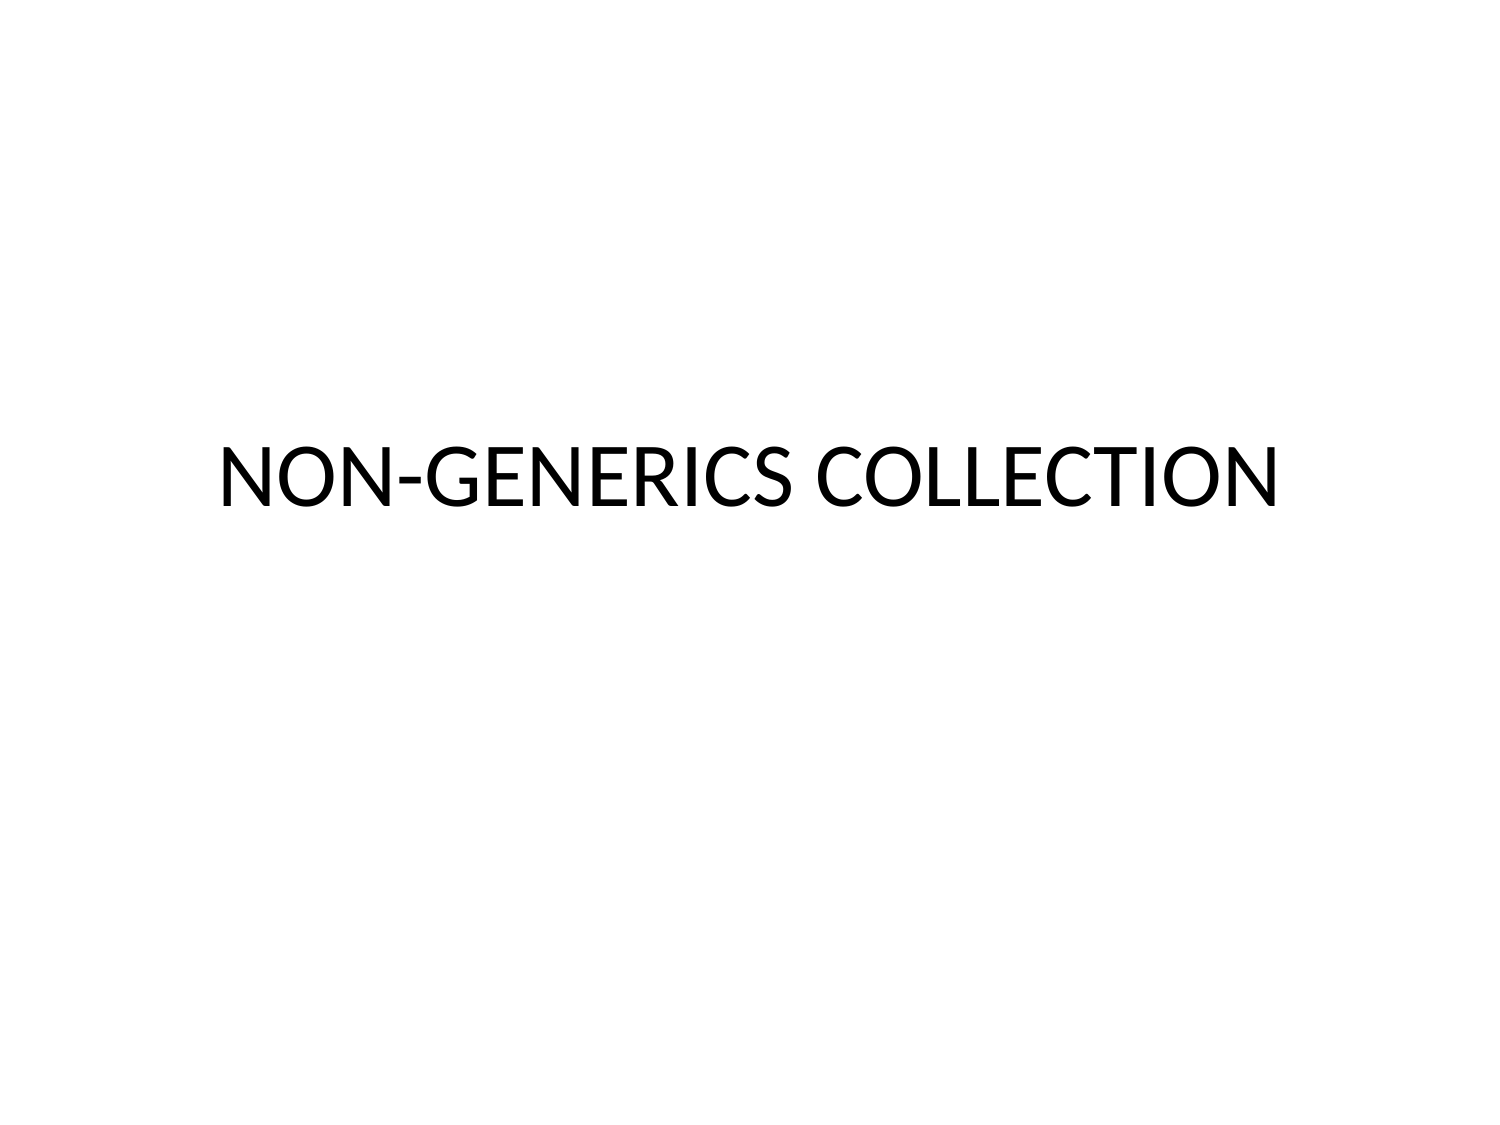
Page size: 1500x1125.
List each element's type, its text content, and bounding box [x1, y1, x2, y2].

title NON-GENERICS COLLECTION [112, 349, 1388, 591]
